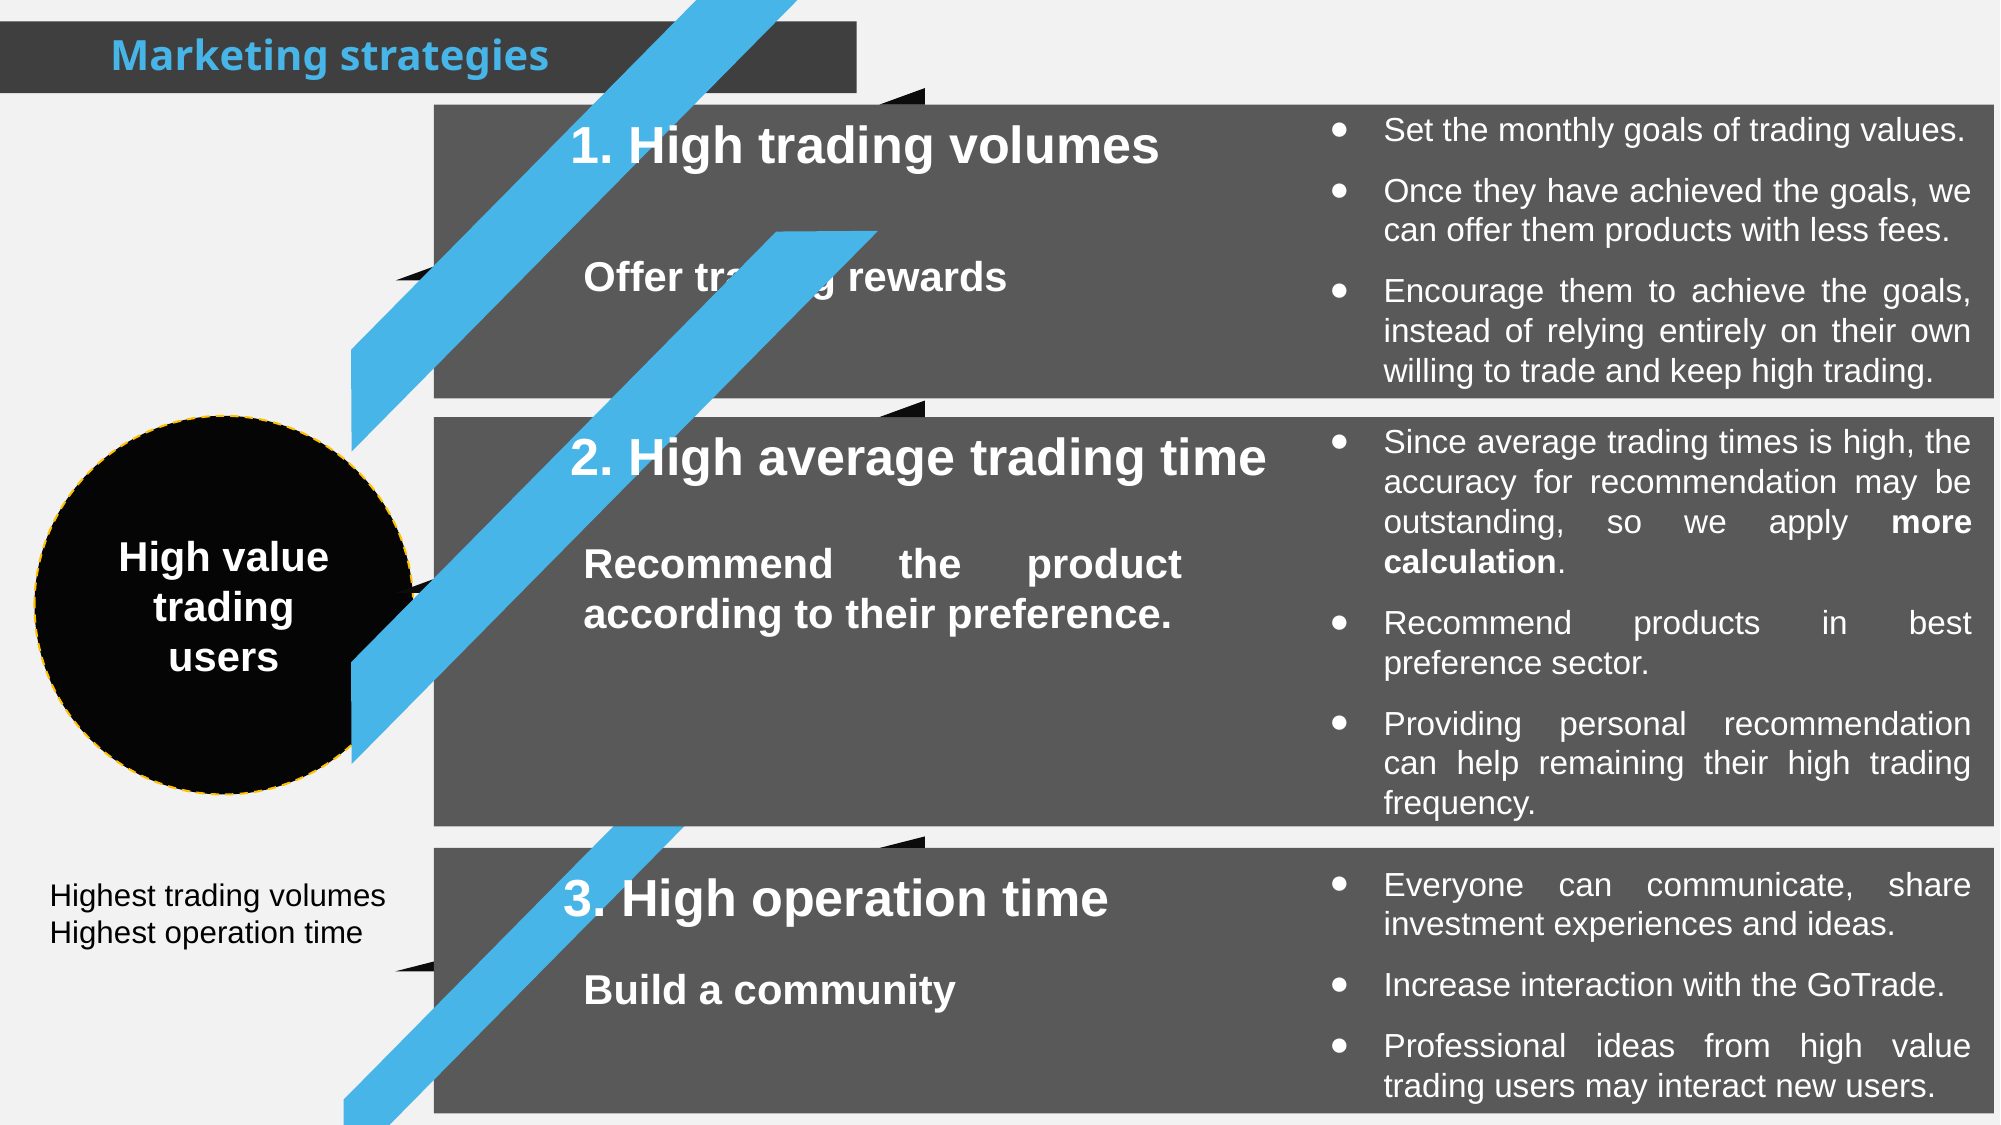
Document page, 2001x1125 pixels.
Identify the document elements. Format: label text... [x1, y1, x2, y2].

text_box Marketing strategies [95, 21, 641, 87]
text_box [254, 350, 1995, 827]
text_box Highest trading volumes Highest operation time [34, 860, 248, 966]
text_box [254, 836, 1995, 1114]
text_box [254, 38, 1995, 350]
text_box High value trading users [34, 415, 248, 795]
